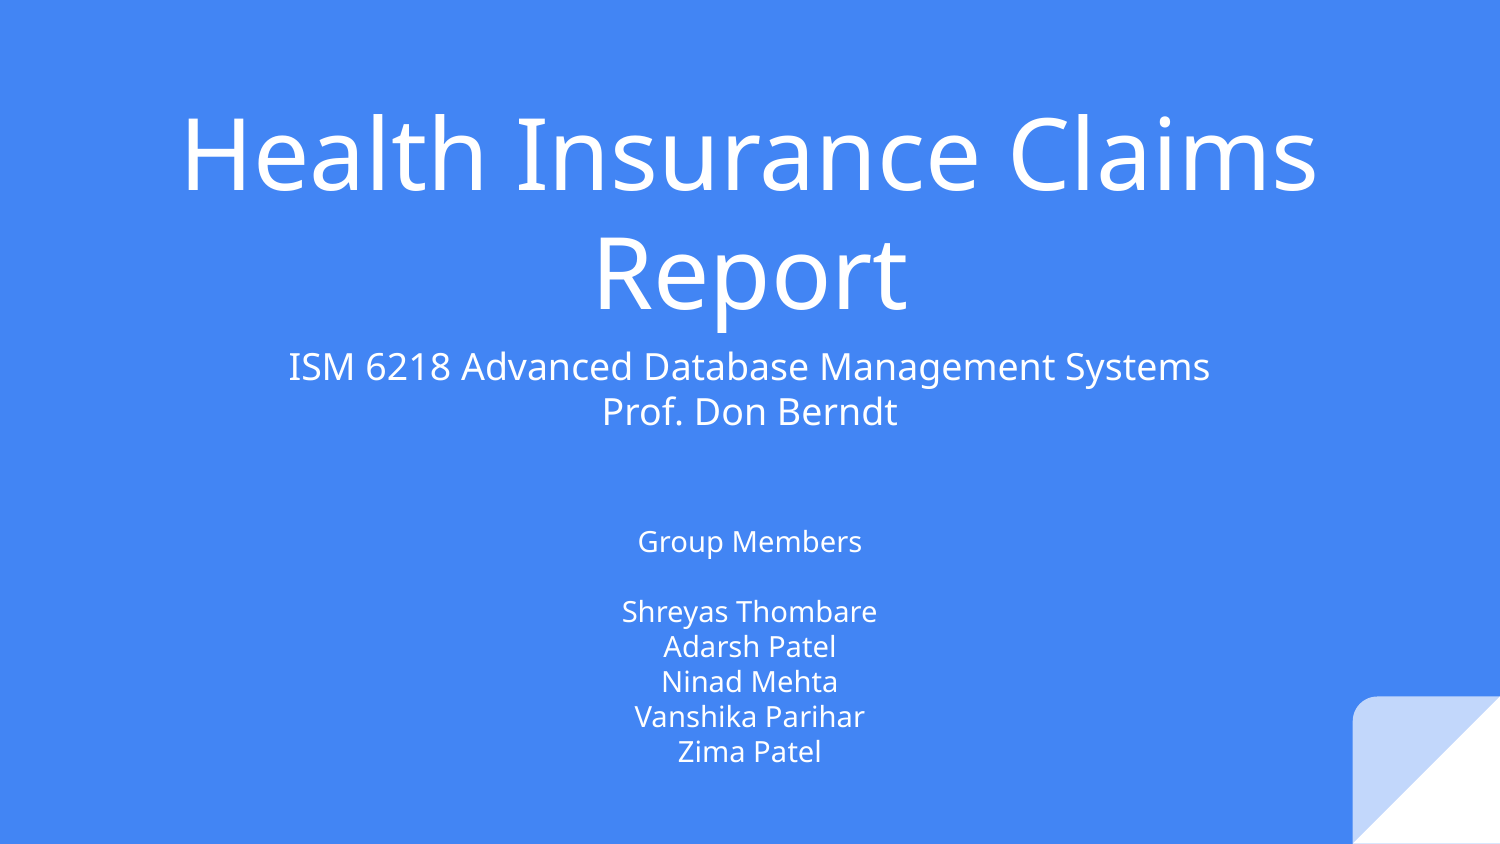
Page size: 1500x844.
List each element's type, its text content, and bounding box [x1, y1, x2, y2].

title Health Insurance Claims Report [75, 22, 1425, 328]
subtitle ISM 6218 Advanced Database Management Systems Prof. Don Berndt Group Members Shreyas Thombare Adarsh Patel Ninad Mehta Vanshika Parihar Zima Patel [0, 328, 1500, 844]
